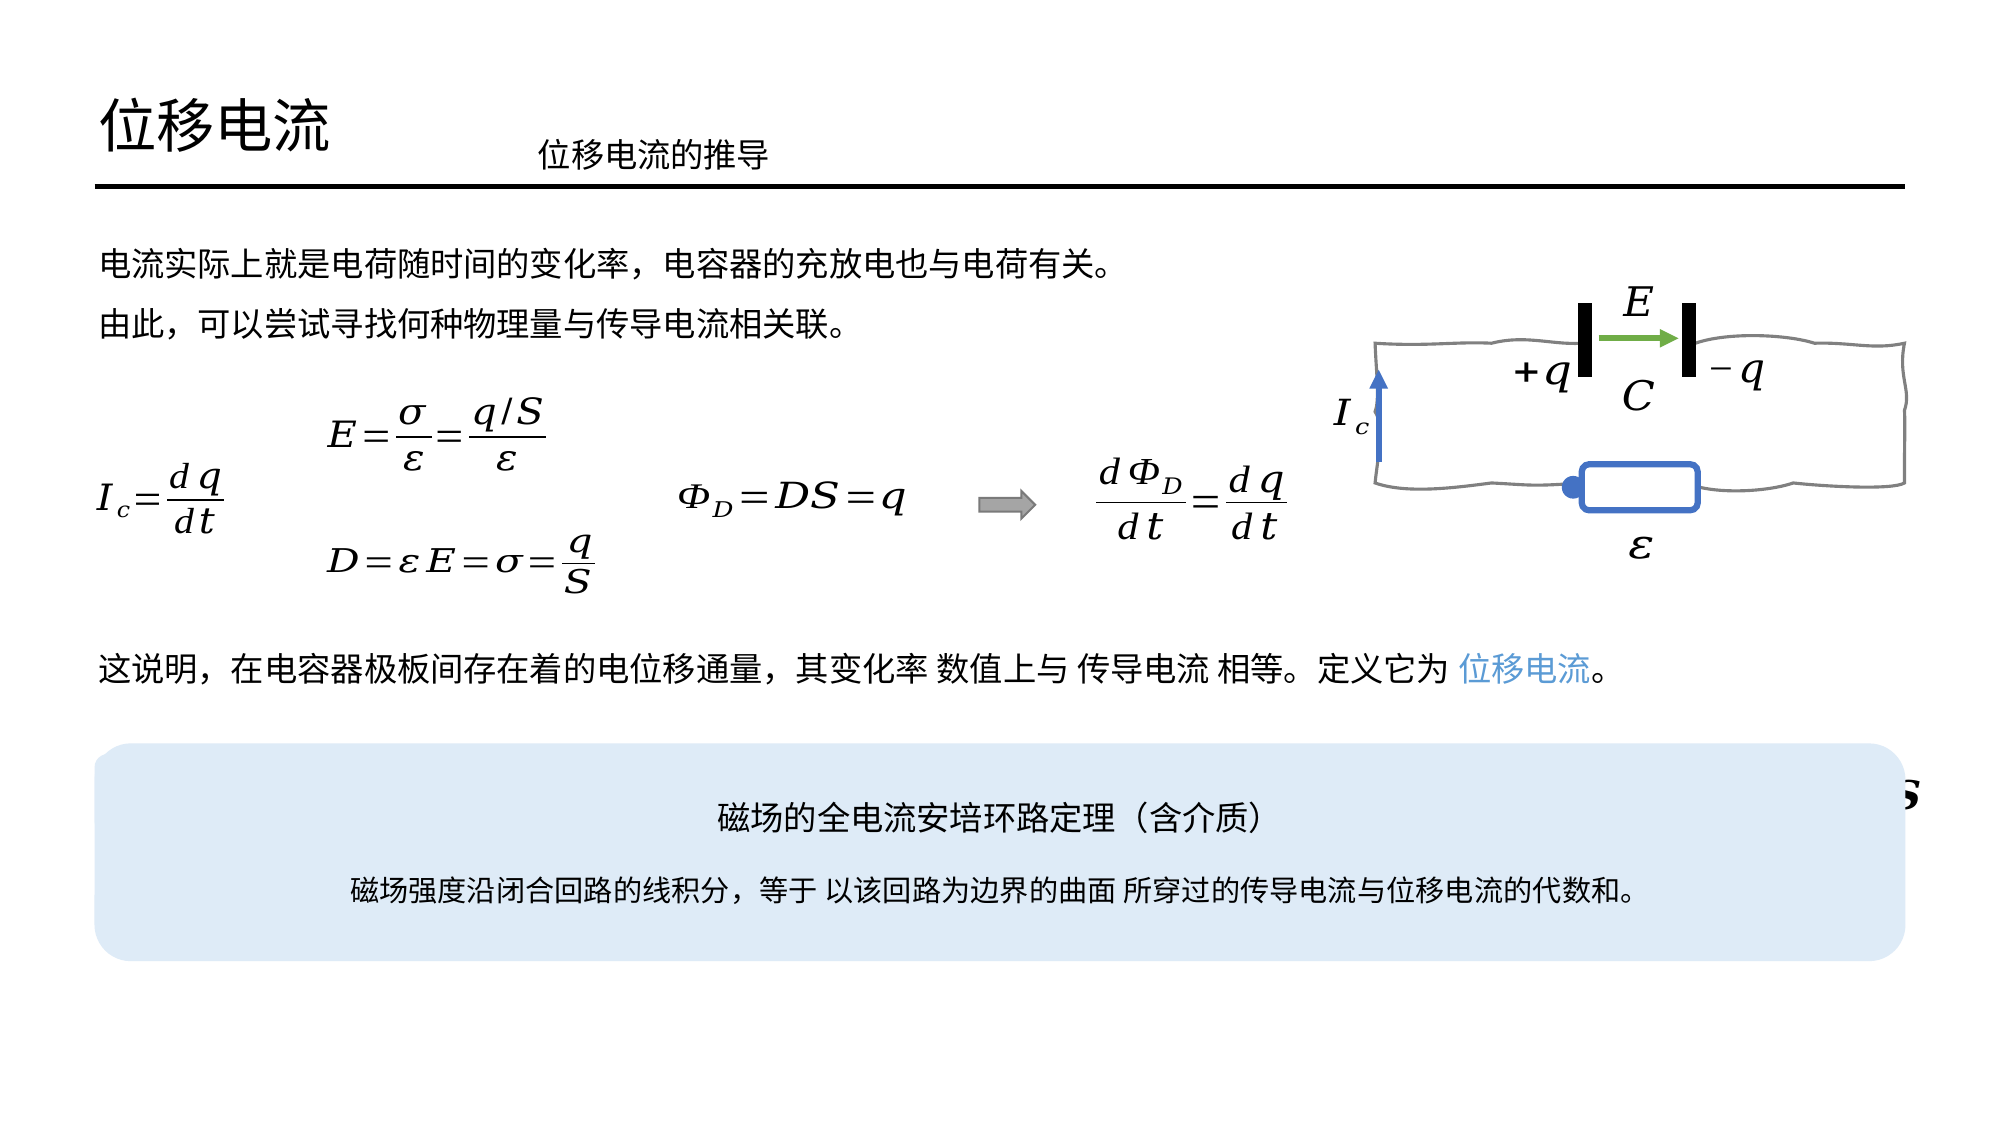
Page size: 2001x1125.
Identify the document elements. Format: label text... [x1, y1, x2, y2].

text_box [1512, 281, 1767, 394]
text_box 位移电流的推导 [522, 127, 828, 182]
text_box [978, 488, 1037, 522]
text_box 电流实际上就是电荷随时间的变化率，电容器的充放电也与电荷有关。 由此，可以尝试寻找何种物理量与传导电流相关联。 [83, 215, 1362, 351]
text_box 位移电流 [83, 81, 506, 167]
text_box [1375, 303, 1906, 569]
